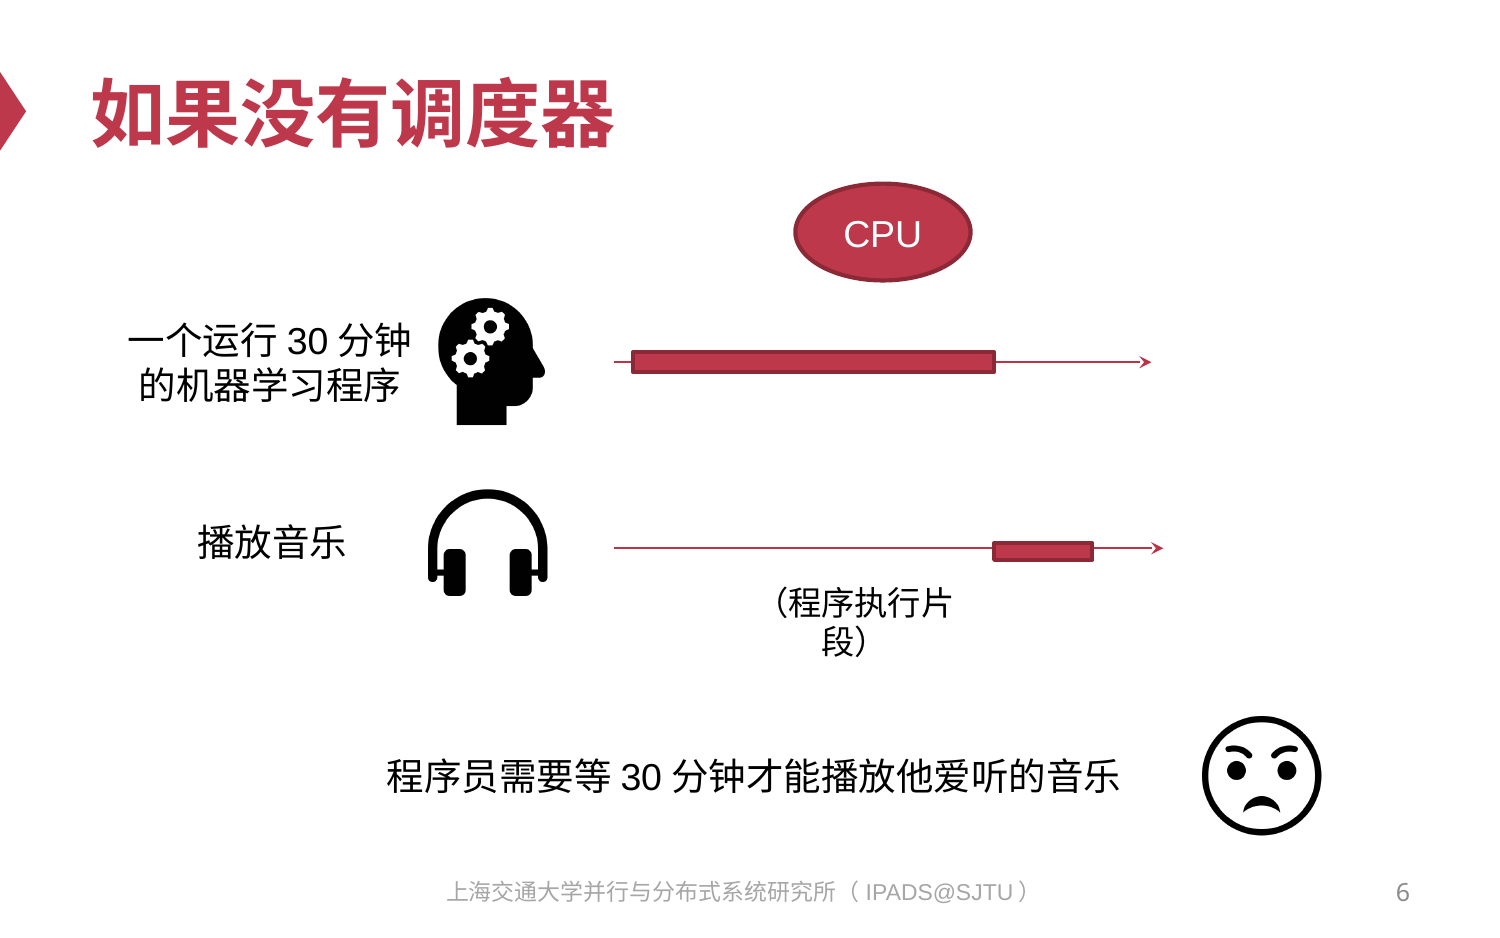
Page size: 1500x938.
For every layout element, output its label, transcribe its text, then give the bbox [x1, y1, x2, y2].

footer 上海交通大学并行与分布式系统研究所（IPADS@SJTU） [418, 870, 1069, 921]
text_box 一个运行30分钟的机器学习程序 [104, 310, 410, 415]
text_box CPU [793, 181, 973, 283]
picture [1186, 700, 1337, 851]
picture [411, 467, 563, 619]
text_box （程序执行片段） [715, 574, 995, 669]
slide_number 6 [1074, 868, 1425, 919]
picture [415, 289, 567, 440]
text_box [631, 350, 996, 361]
title 如果没有调度器 [75, 37, 1425, 186]
text_box 程序员需要等30分钟才能播放他爱听的音乐 [245, 745, 1181, 806]
text_box 播放音乐 [106, 511, 406, 572]
text_box [992, 541, 1094, 547]
list [75, 218, 1425, 838]
text_box [992, 557, 1094, 562]
